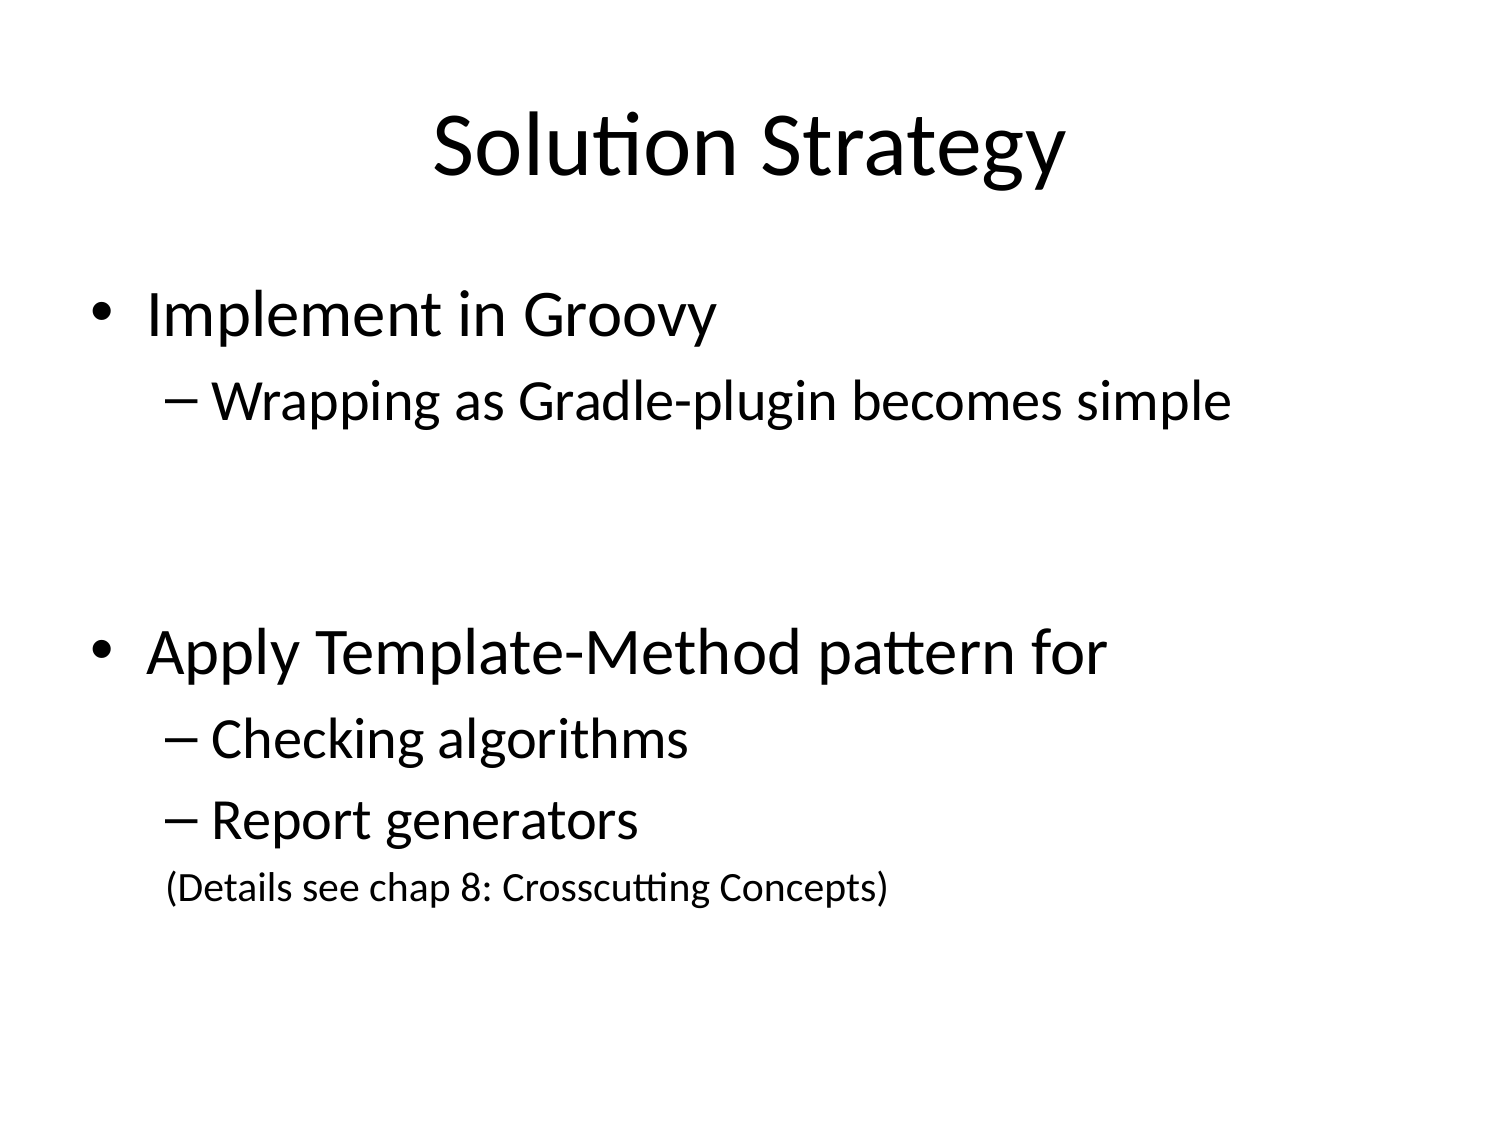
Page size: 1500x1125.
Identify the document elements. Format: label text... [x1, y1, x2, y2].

list Implement in Groovy Wrapping as Gradle-plugin becomes simple Apply Template-Method pattern for Checking algorithms Report generators (Details see chap 8: Crosscutting Concepts) [75, 262, 1425, 1005]
title Solution Strategy [75, 45, 1425, 233]
